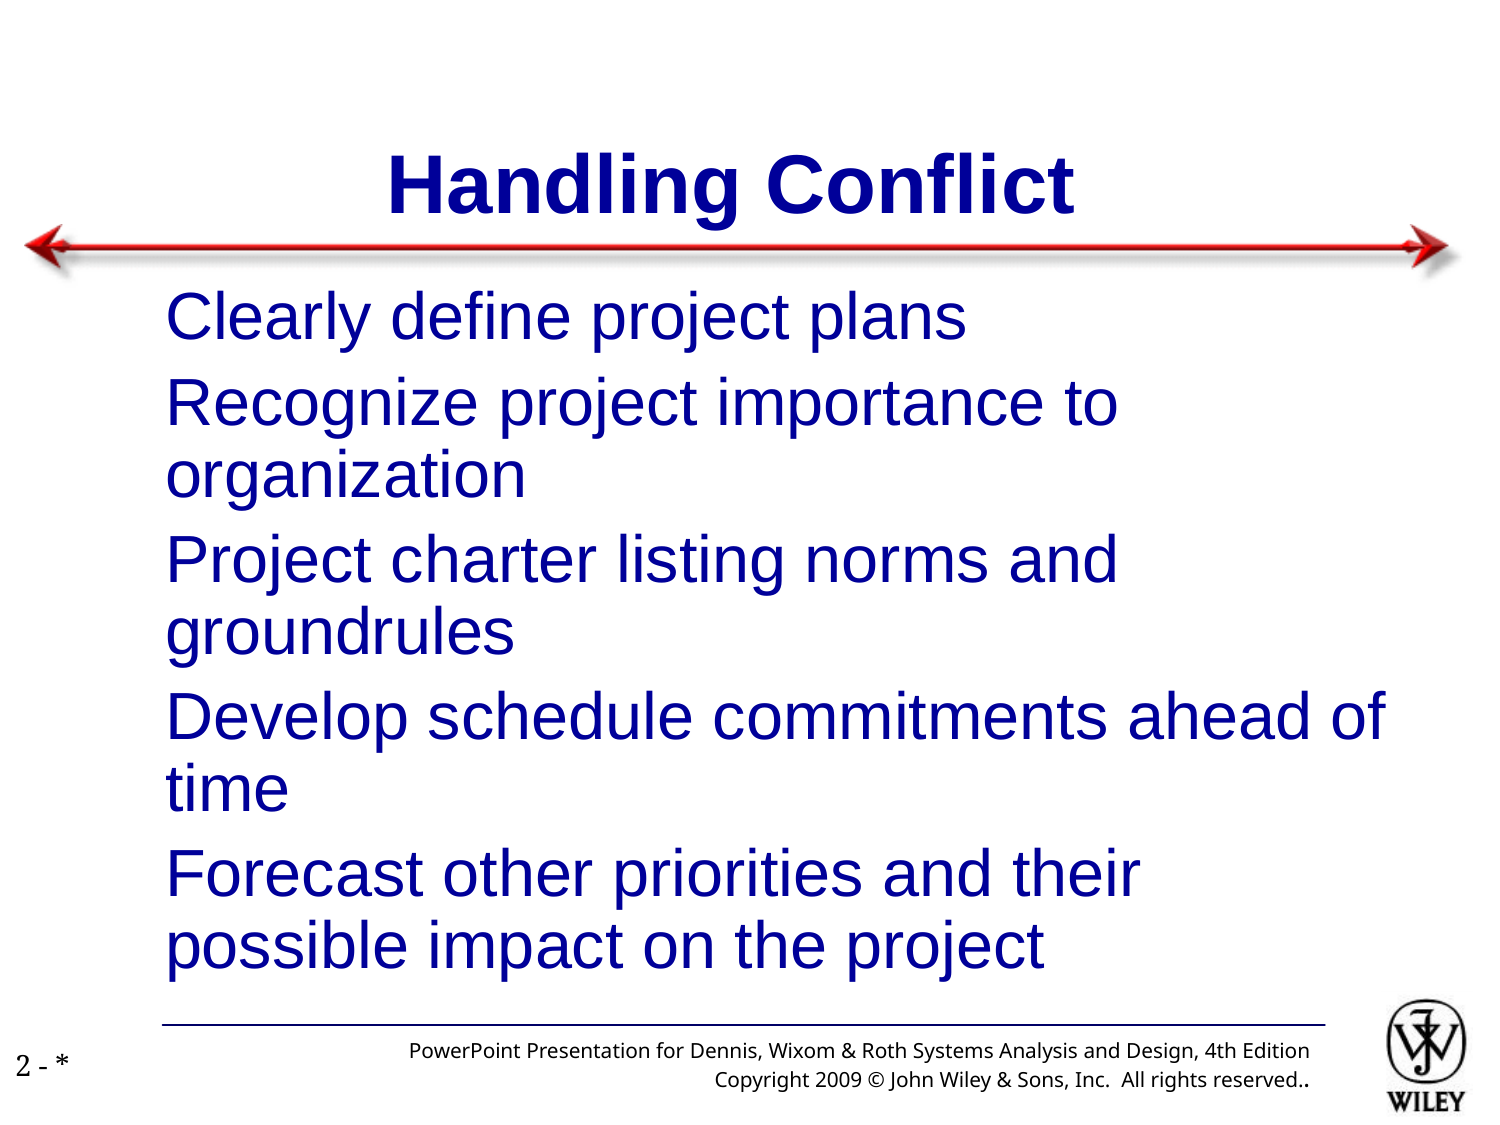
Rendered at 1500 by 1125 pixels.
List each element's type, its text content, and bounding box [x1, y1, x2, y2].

picture [1381, 991, 1473, 1117]
text_box PowerPoint Presentation for Dennis, Wixom & Roth Systems Analysis and Design, 4th Edition Copyright 2009 © John Wiley & Sons, Inc. All rights reserved.. [287, 1024, 1325, 1100]
picture [24, 224, 1471, 291]
text_box 2 - * [0, 1049, 125, 1125]
title Handling Conflict [93, 50, 1369, 238]
list Clearly define project plans Recognize project importance to organization Project charter listing norms and groundrules Develop schedule commitments ahead of time Forecast other priorities and their possible impact on the project [93, 275, 1407, 1013]
